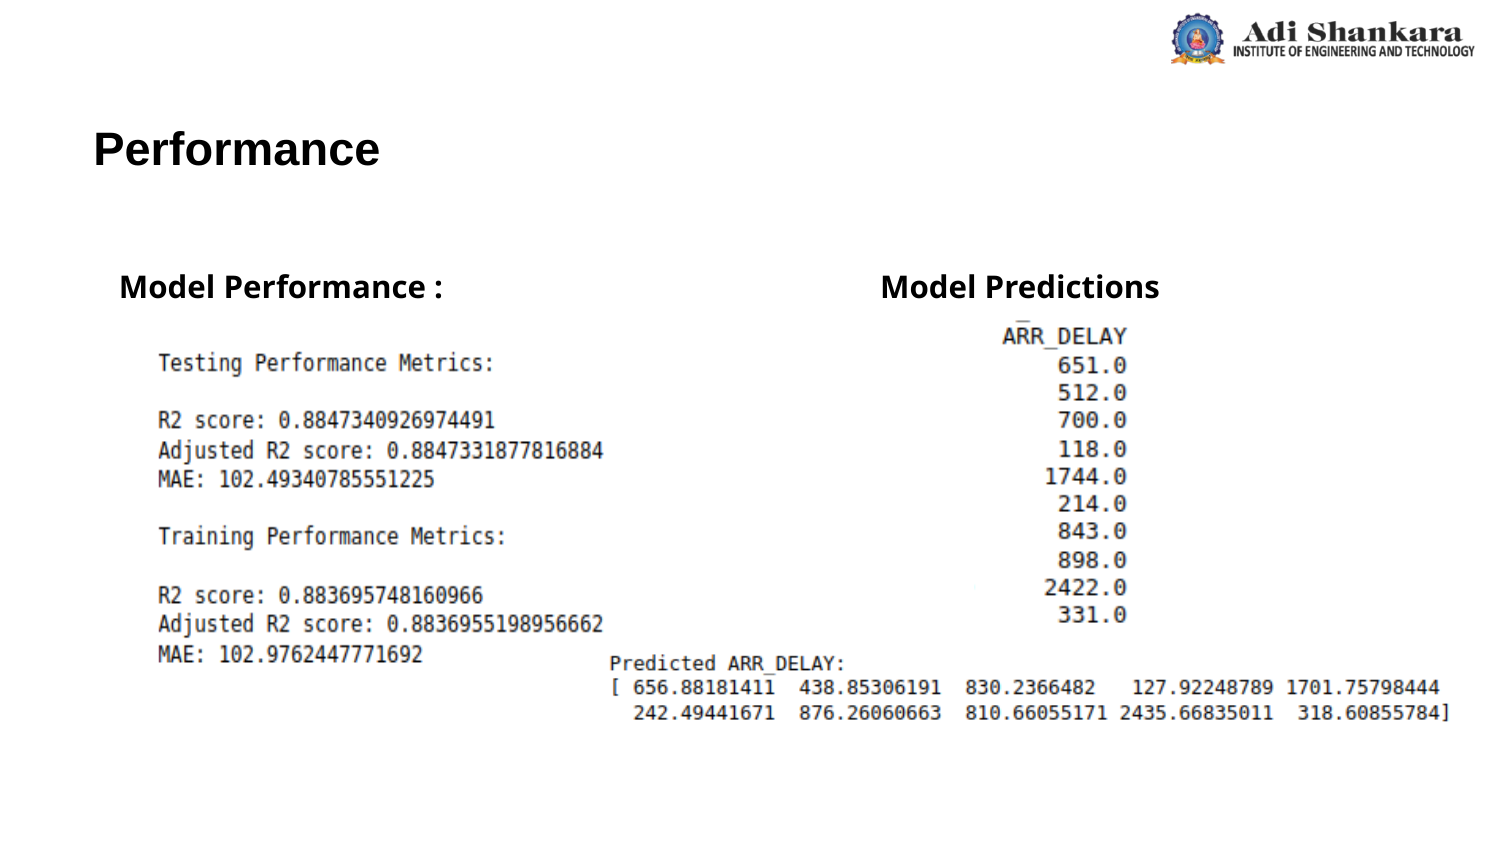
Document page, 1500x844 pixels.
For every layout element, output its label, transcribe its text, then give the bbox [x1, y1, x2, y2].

picture [1171, 12, 1476, 66]
text_box Model Performance : [104, 252, 623, 320]
picture [117, 319, 1482, 739]
text_box Performance [78, 103, 1287, 190]
text_box Model Predictions [865, 252, 1406, 320]
